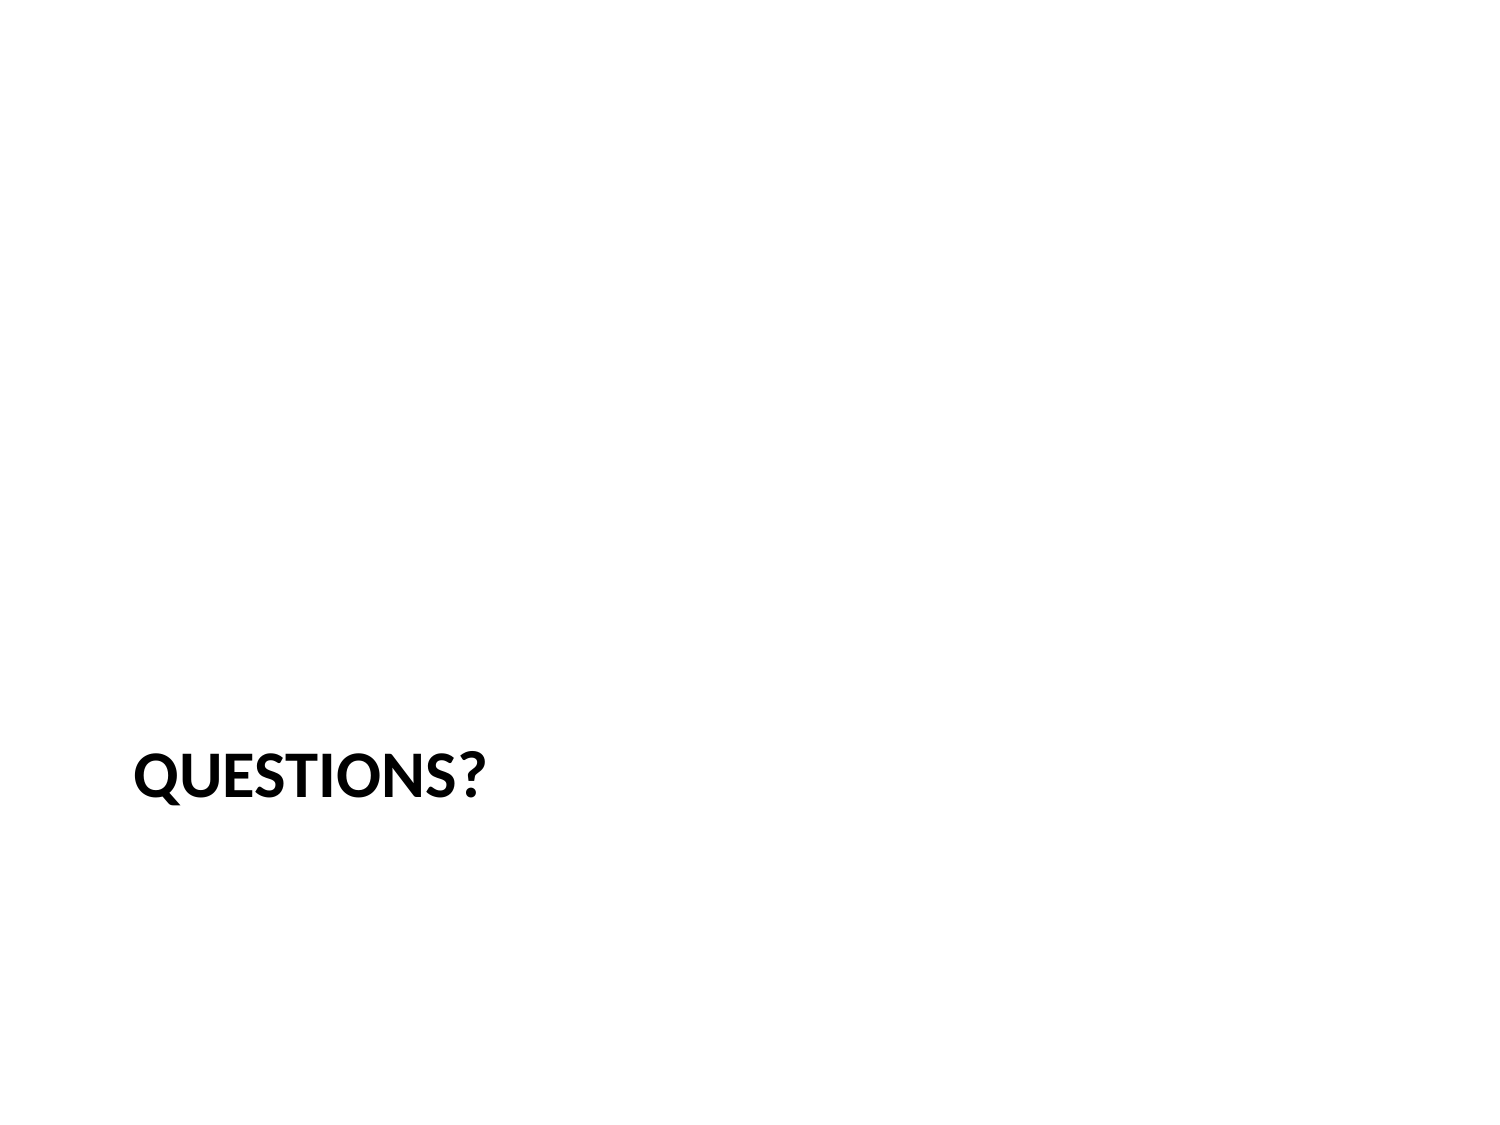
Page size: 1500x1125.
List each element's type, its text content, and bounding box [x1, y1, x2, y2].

title Questions? [118, 722, 1394, 947]
